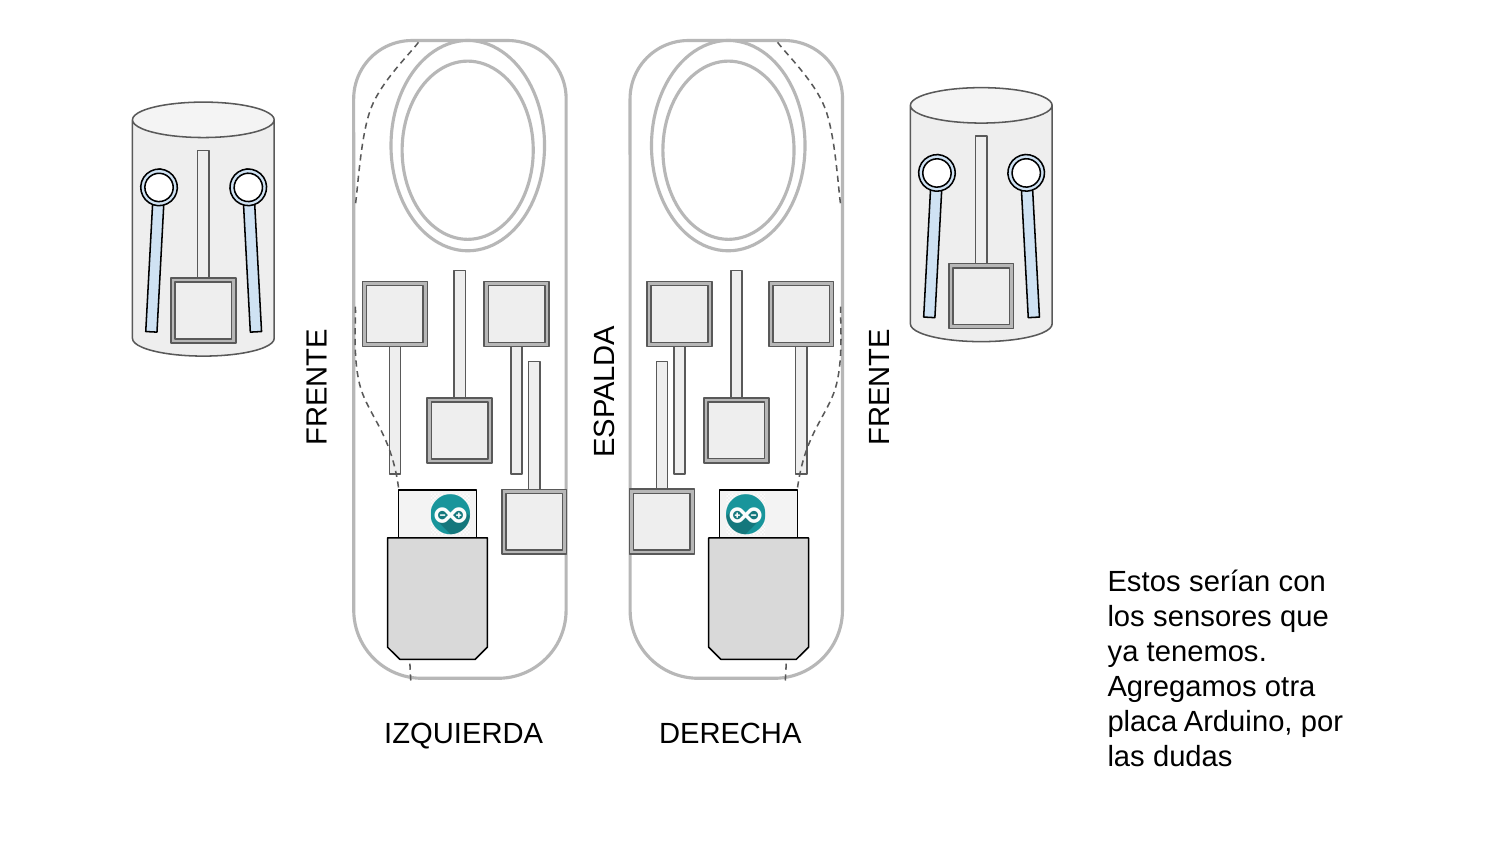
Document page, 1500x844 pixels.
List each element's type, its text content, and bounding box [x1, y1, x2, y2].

text_box FRENTE [282, 278, 346, 461]
text_box Estos serían con los sensores que ya tenemos. Agregamos otra placa Arduino, por las dudas [1092, 547, 1381, 699]
text_box ESPALDA [573, 291, 624, 473]
text_box DERECHA [644, 698, 837, 762]
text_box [132, 101, 275, 357]
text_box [629, 40, 843, 682]
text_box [353, 40, 567, 682]
text_box FRENTE [847, 278, 908, 461]
text_box IZQUIERDA [369, 698, 562, 762]
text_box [910, 87, 1053, 342]
